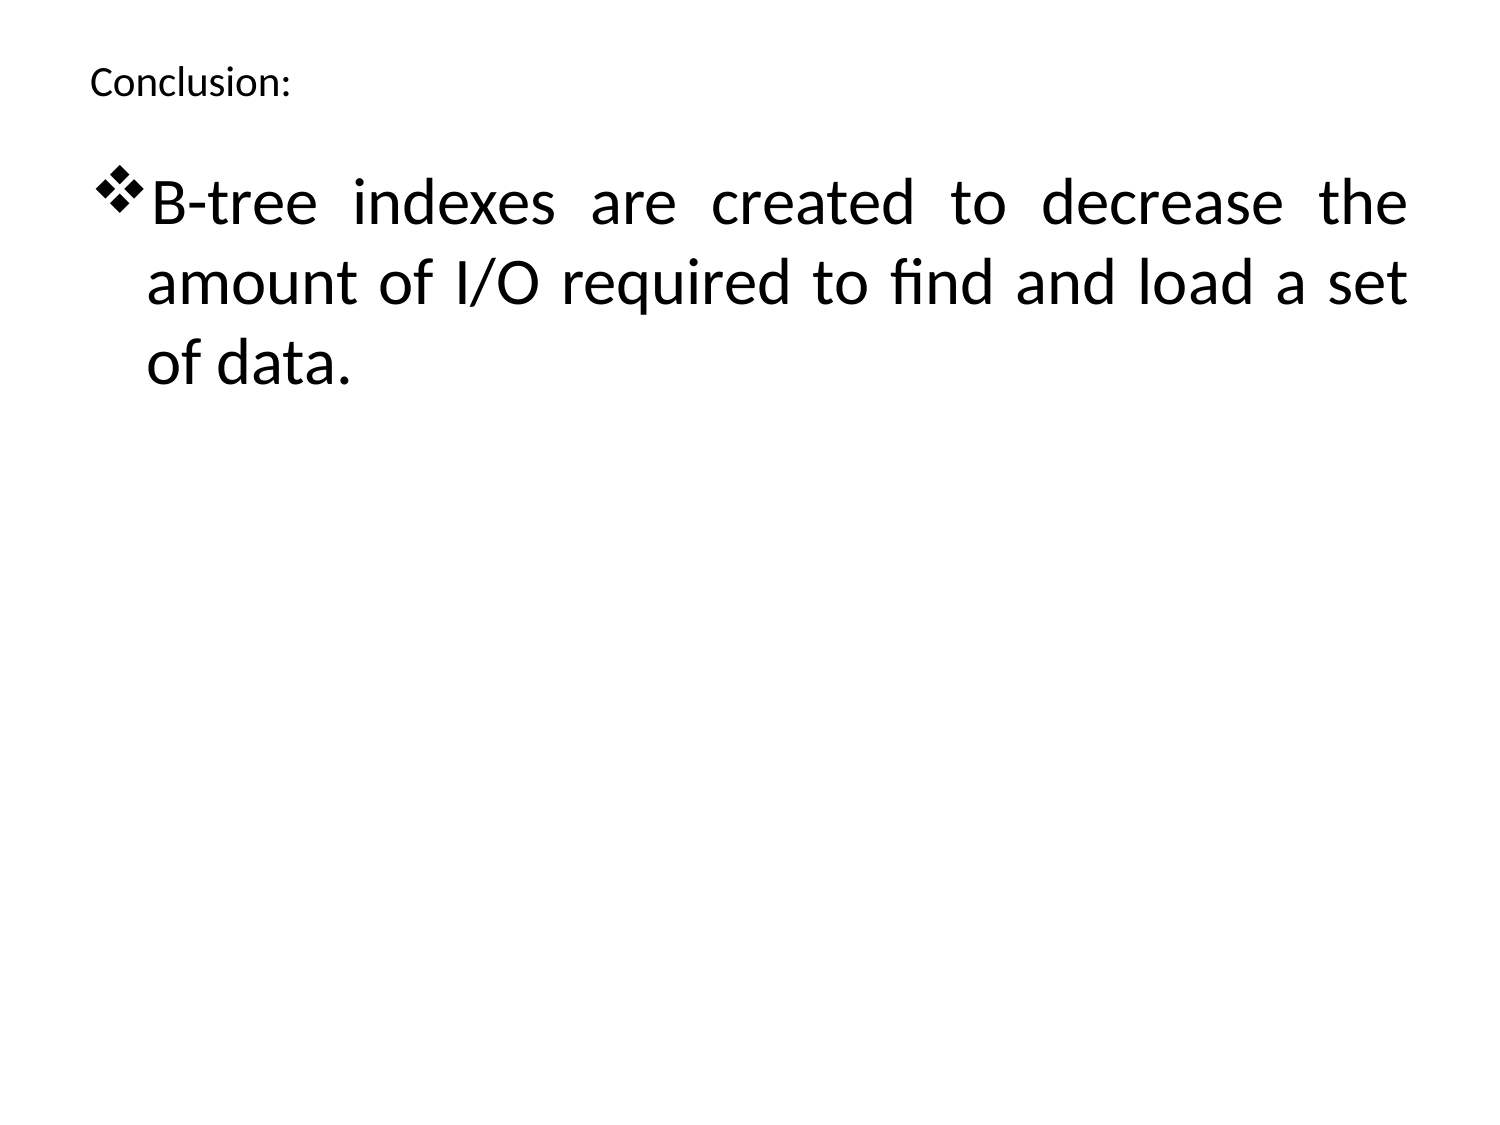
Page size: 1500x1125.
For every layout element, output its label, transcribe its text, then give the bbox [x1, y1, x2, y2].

title Conclusion: [75, 45, 1425, 113]
list B-tree indexes are created to decrease the amount of I/O required to find and load a set of data. [75, 149, 1425, 1005]
